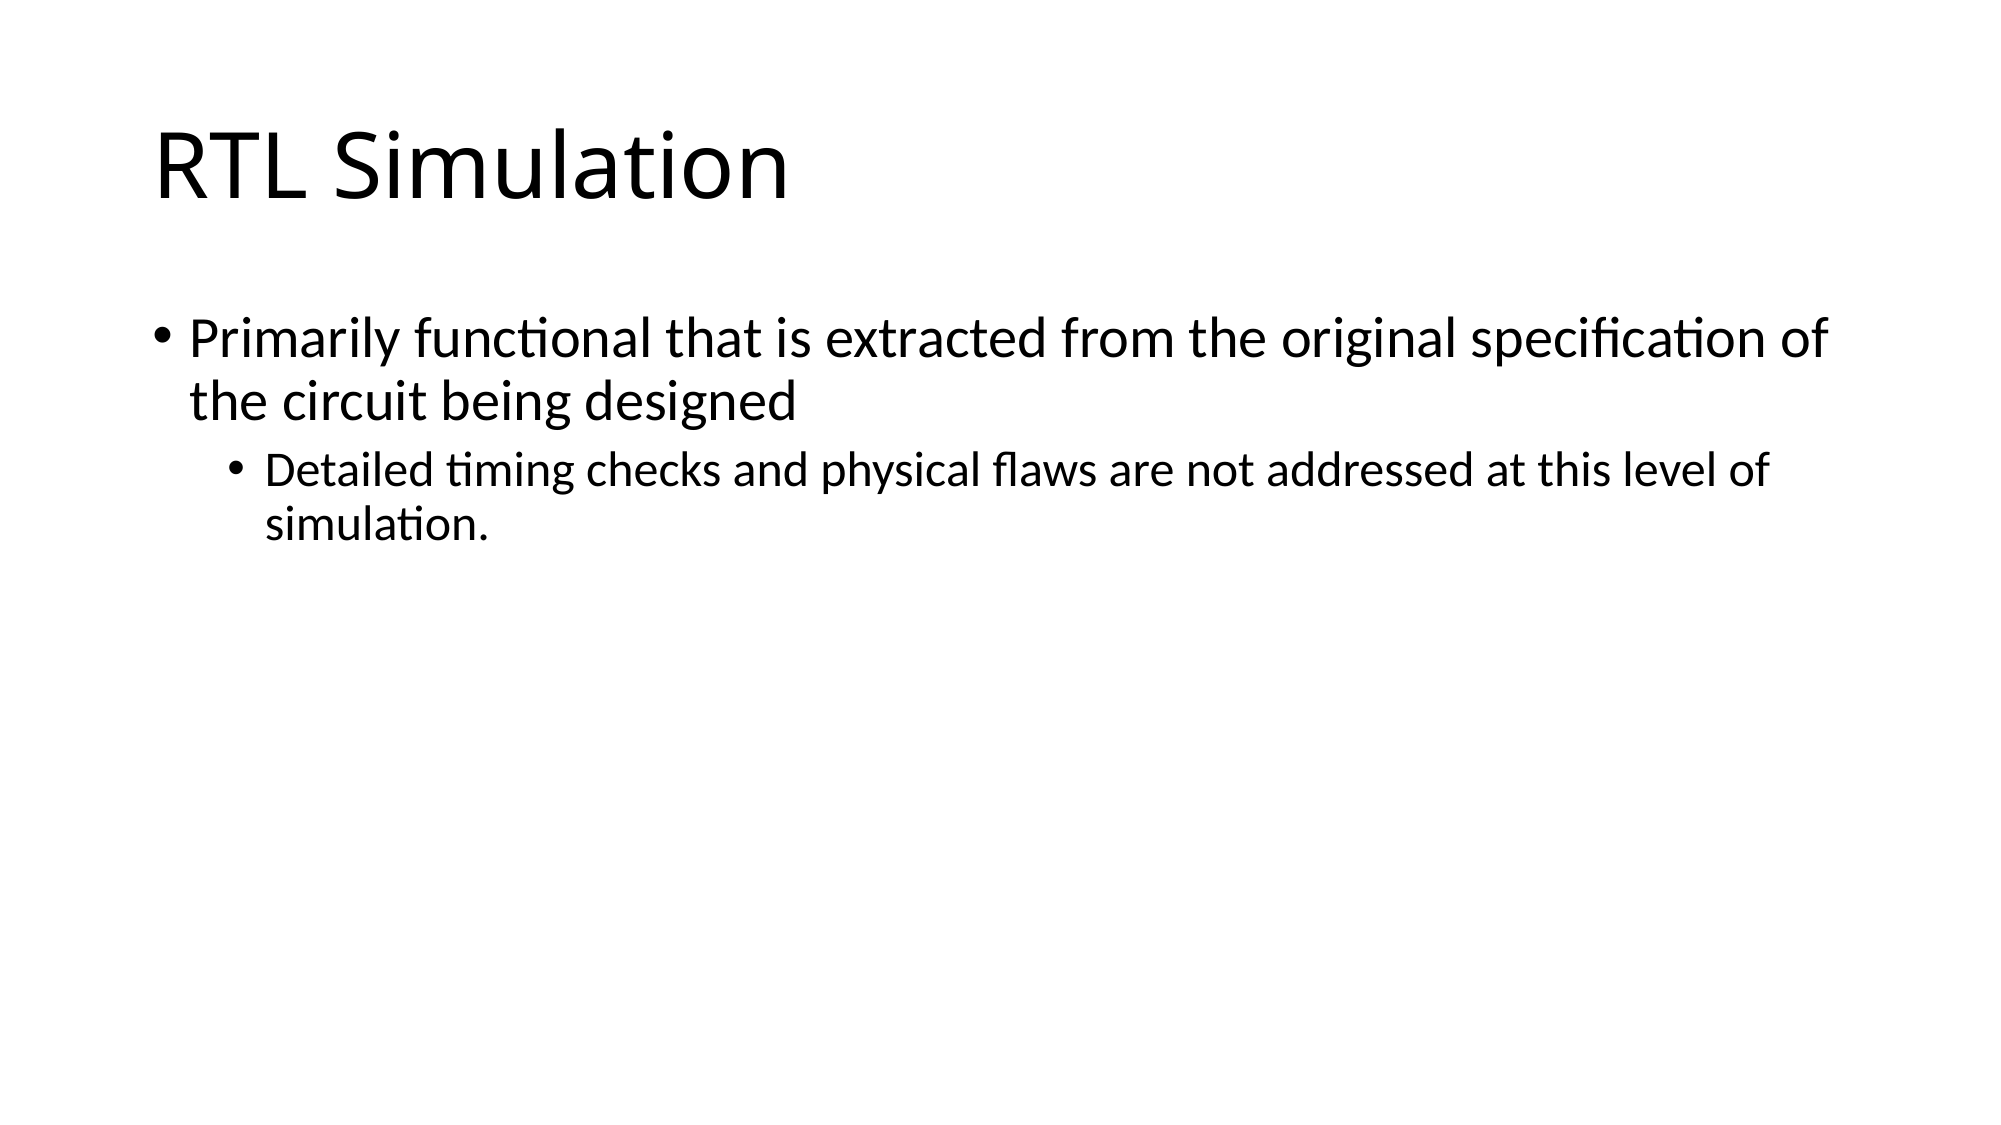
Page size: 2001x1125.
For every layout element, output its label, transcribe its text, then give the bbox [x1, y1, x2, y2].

title RTL Simulation [137, 59, 1863, 278]
list Primarily functional that is extracted from the original specification of the circuit being designed Detailed timing checks and physical flaws are not addressed at this level of simulation. [137, 299, 1863, 1014]
